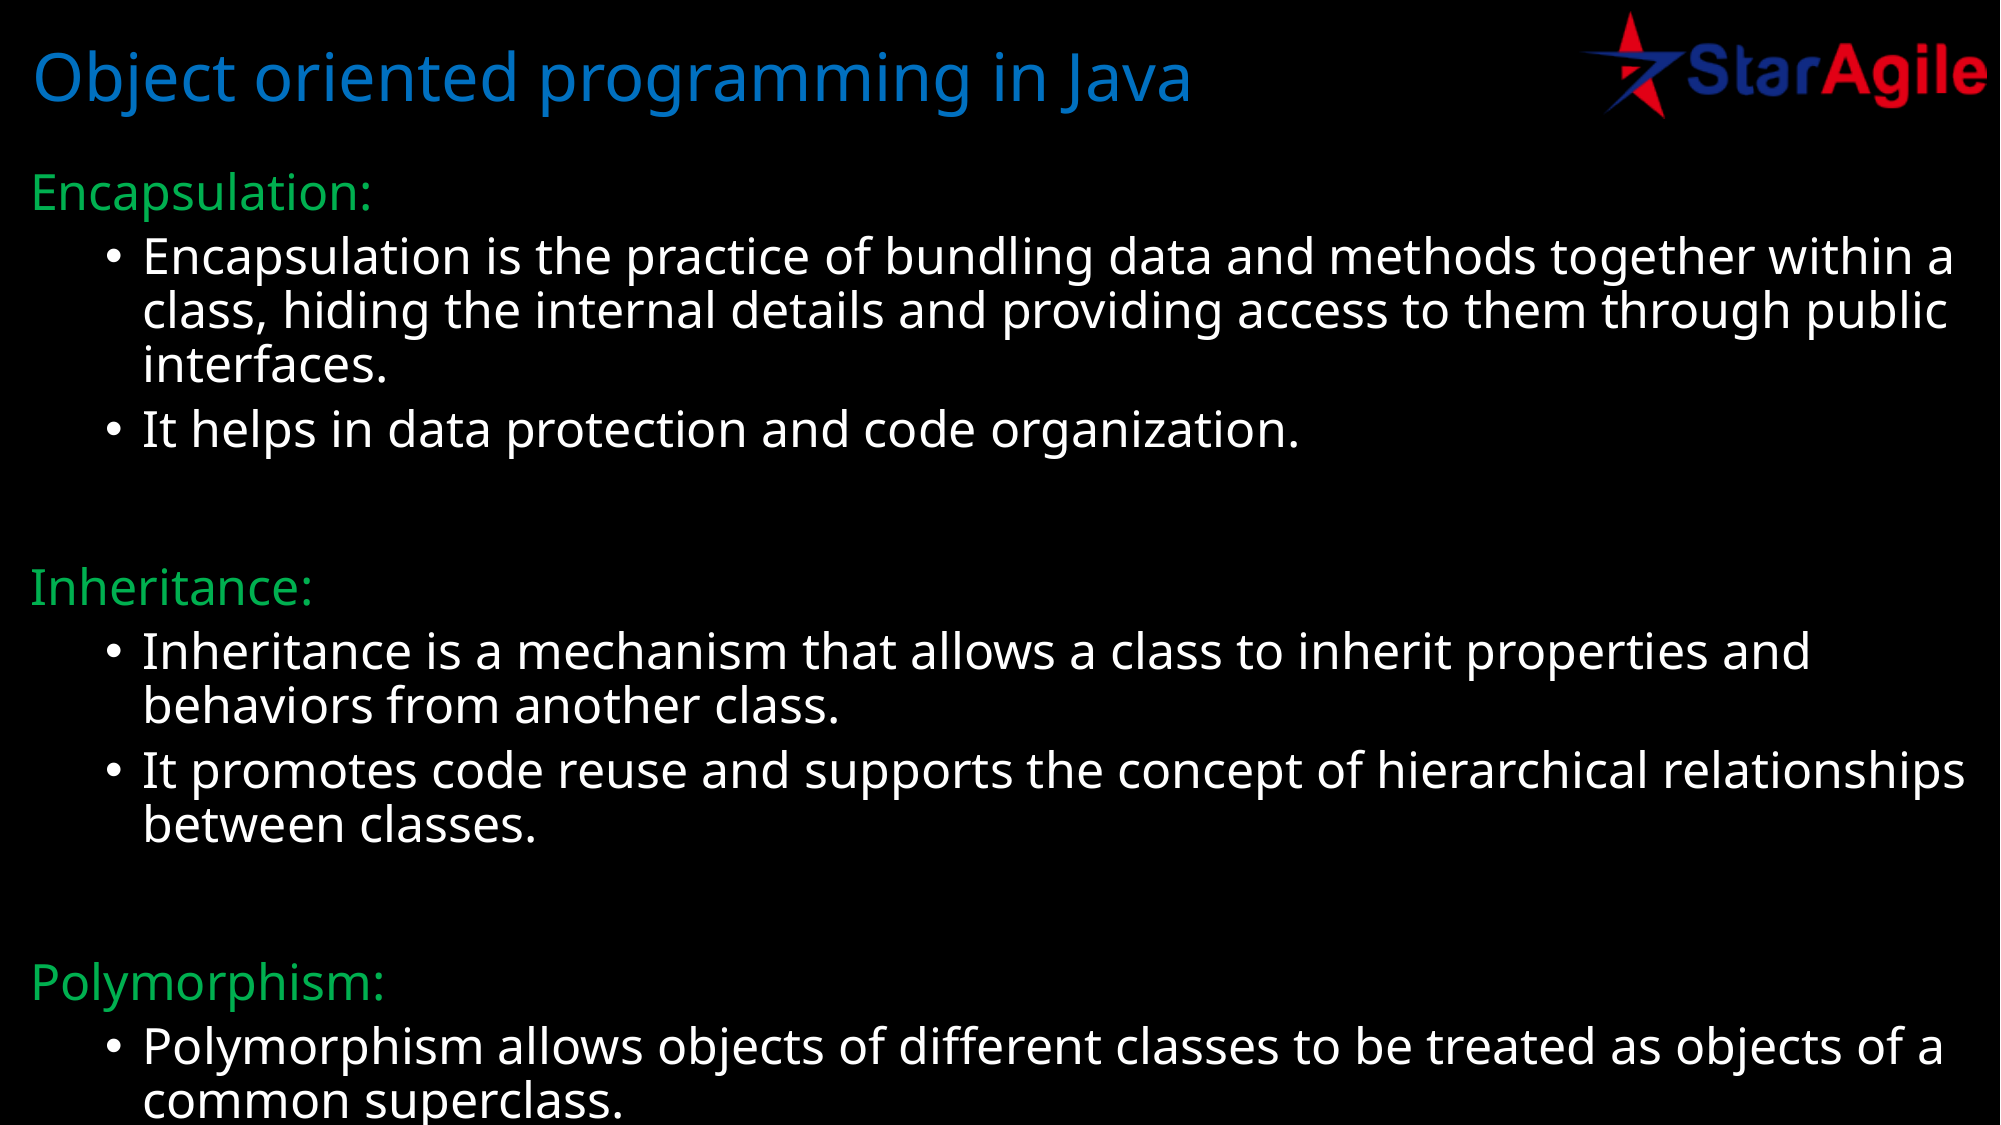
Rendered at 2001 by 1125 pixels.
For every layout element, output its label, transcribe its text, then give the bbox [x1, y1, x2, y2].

title Object oriented programming in Java [0, 0, 2000, 160]
picture [1579, 11, 1987, 119]
list Encapsulation: Encapsulation is the practice of bundling data and methods together within a class, hiding the internal details and providing access to them through public interfaces. It helps in data protection and code organization. Inheritance: Inheritance is a mechanism that allows a class to inherit properties and behaviors from another class. It promotes code reuse and supports the concept of hierarchical relationships between classes. Polymorphism: Polymorphism allows objects of different classes to be treated as objects of a common superclass. It enables flexibility and code extensibility. [15, 159, 1987, 1111]
